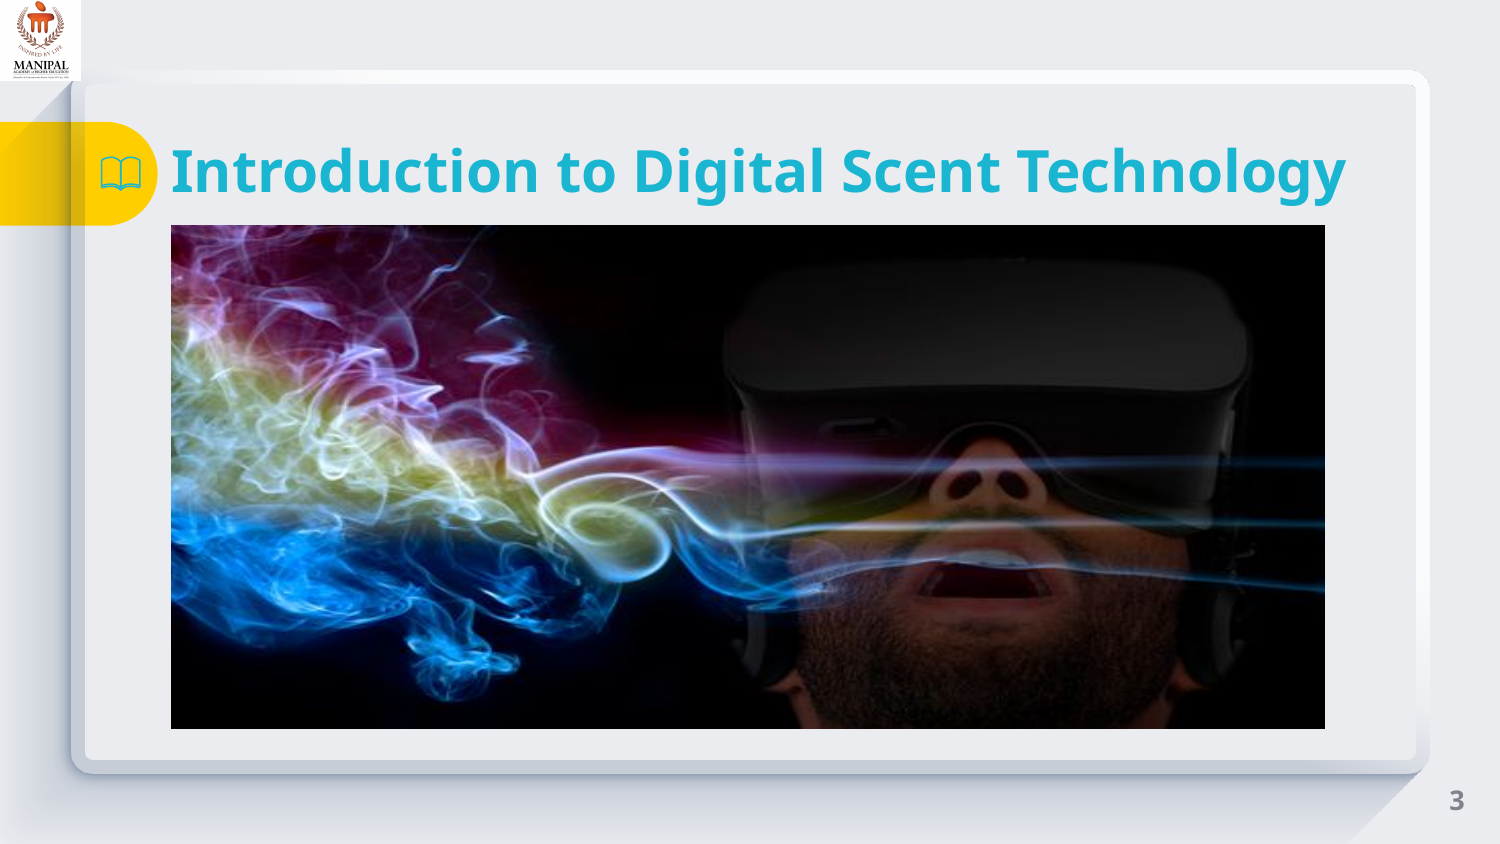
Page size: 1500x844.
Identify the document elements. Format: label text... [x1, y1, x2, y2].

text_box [101, 157, 141, 191]
title Introduction to Digital Scent Technology [171, 121, 1400, 226]
slide_number 3 [1414, 759, 1500, 844]
picture [0, 0, 1500, 844]
